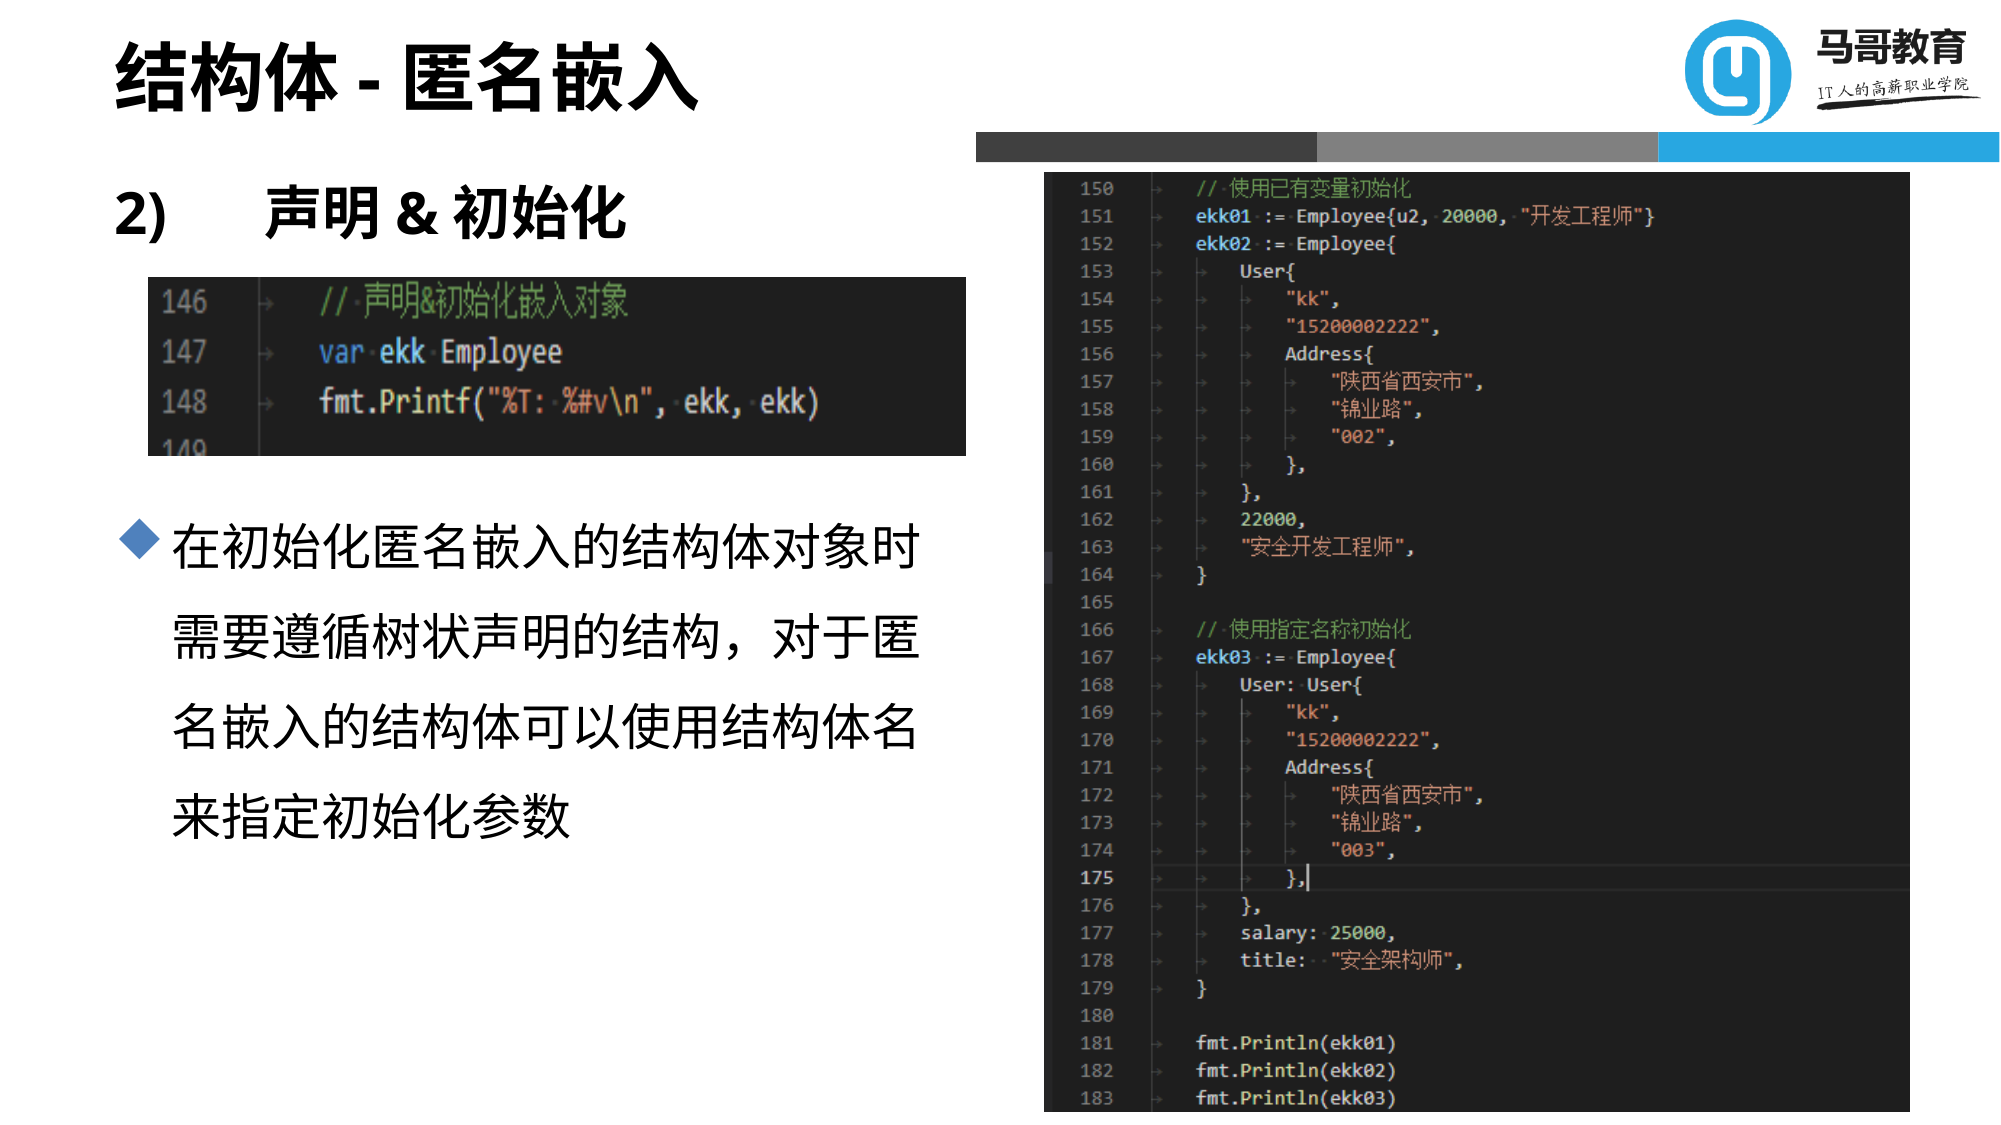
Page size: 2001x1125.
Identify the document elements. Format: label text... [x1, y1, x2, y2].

picture [1671, 0, 2001, 206]
picture [148, 277, 966, 456]
title 结构体-匿名嵌入 [99, 27, 1274, 124]
text_box 2) 声明&初始化 [99, 168, 1989, 254]
picture [1044, 172, 1910, 1113]
list 在初始化匿名嵌入的结构体对象时需要遵循树状声明的结构，对于匿名嵌入的结构体可以使用结构体名来指定初始化参数 [99, 478, 966, 1101]
